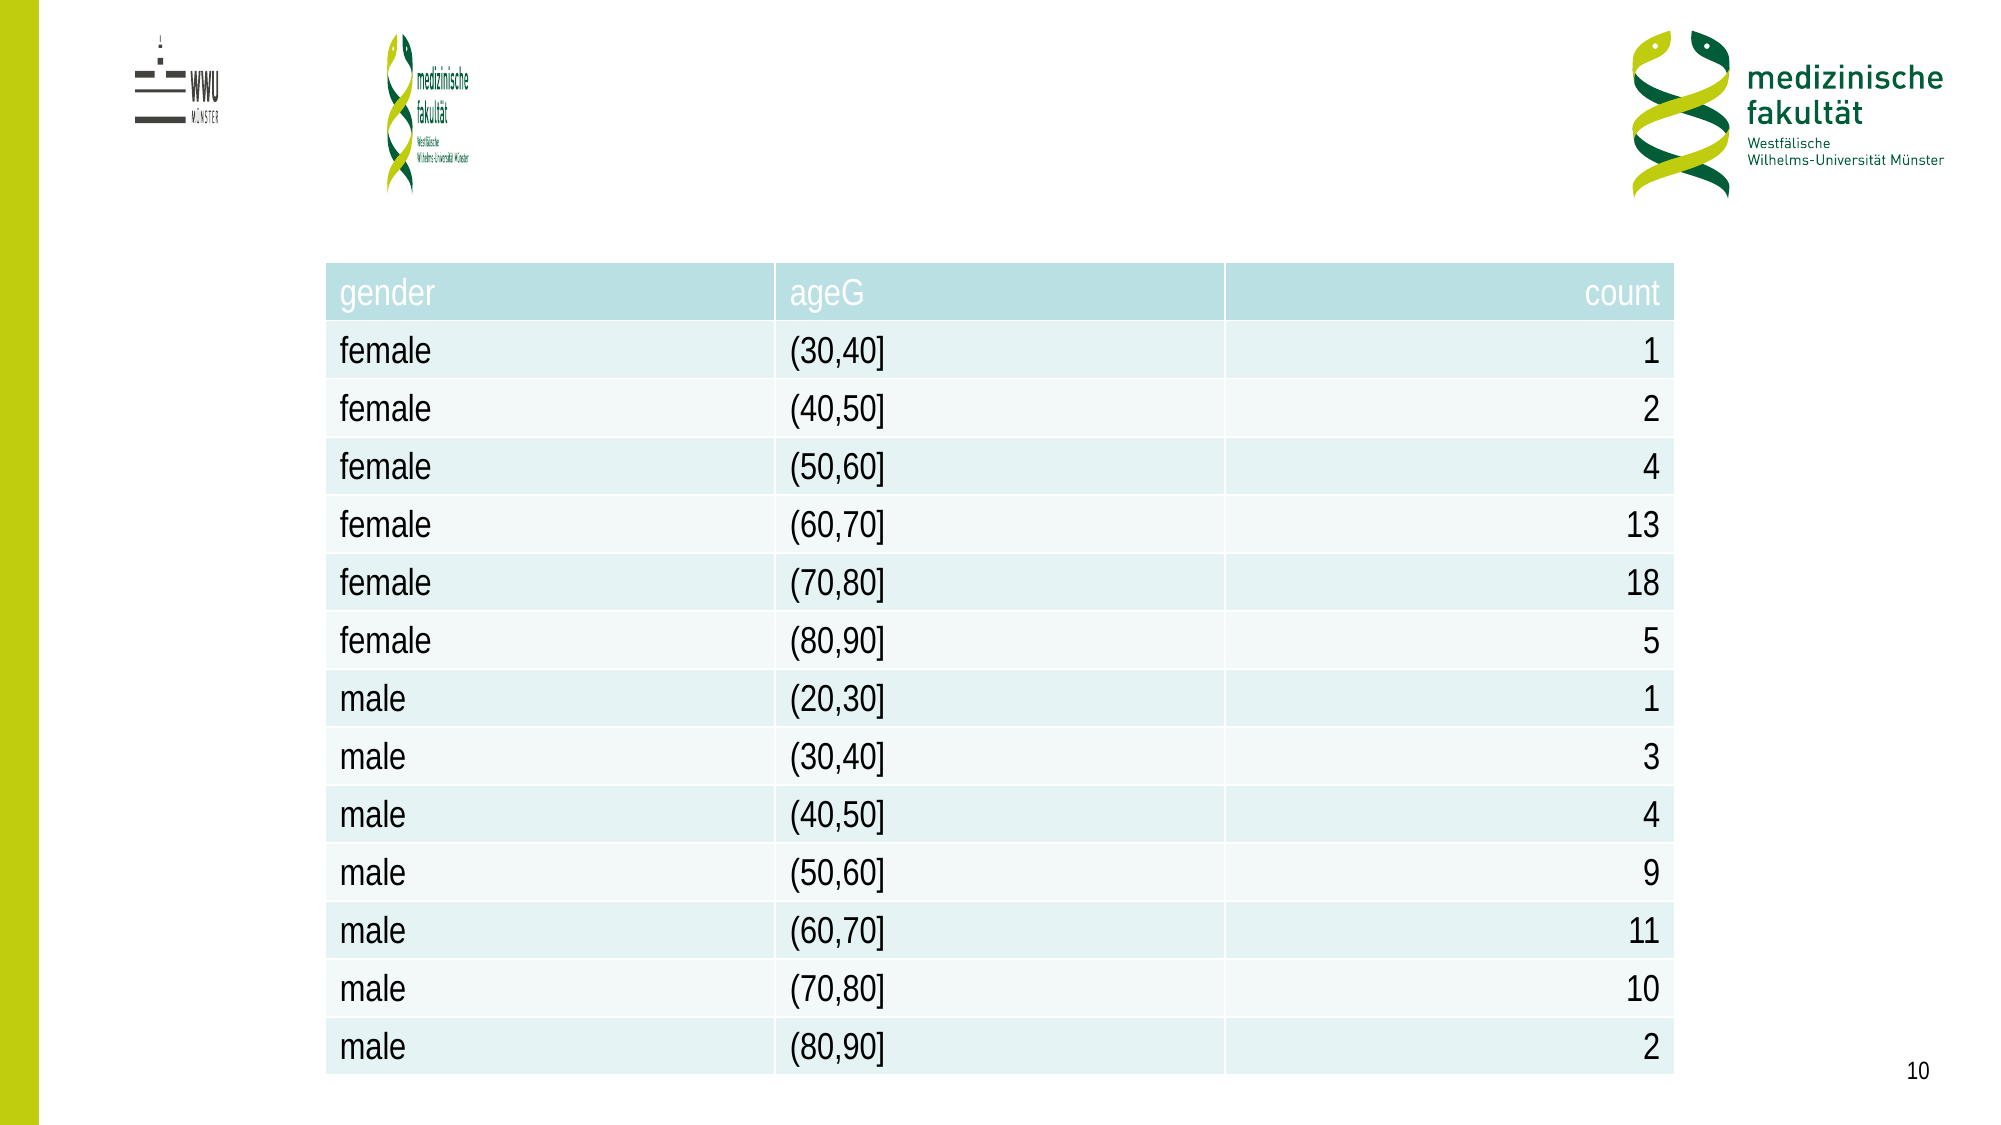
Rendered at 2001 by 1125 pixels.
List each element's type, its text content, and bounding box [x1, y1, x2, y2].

table_cell 3 [1226, 728, 1674, 784]
table_cell 9 [1226, 844, 1674, 900]
table_cell male [326, 786, 774, 842]
table_cell 2 [1226, 379, 1674, 436]
table_cell (50,60] [776, 844, 1224, 900]
table_cell (30,40] [776, 321, 1224, 378]
table_cell (80,90] [776, 612, 1224, 668]
table_cell female [326, 554, 774, 610]
table_cell male [326, 1018, 774, 1074]
table_cell 4 [1226, 786, 1674, 842]
table_cell male [326, 728, 774, 784]
table_header ageG [776, 263, 1224, 320]
table_cell (60,70] [776, 496, 1224, 552]
table_cell female [326, 321, 774, 378]
table_cell male [326, 960, 774, 1016]
table_cell (70,80] [776, 554, 1224, 610]
table_cell male [326, 902, 774, 958]
table_cell 2 [1226, 1018, 1674, 1074]
table_cell female [326, 379, 774, 436]
table_cell 1 [1226, 670, 1674, 726]
table_cell 18 [1226, 554, 1674, 610]
table_cell 5 [1226, 612, 1674, 668]
table_cell (60,70] [776, 902, 1224, 958]
table_header gender [326, 263, 774, 320]
table_cell (50,60] [776, 438, 1224, 494]
table_cell (40,50] [776, 786, 1224, 842]
table_cell 1 [1226, 321, 1674, 378]
table_cell (20,30] [776, 670, 1224, 726]
table_cell 4 [1226, 438, 1674, 494]
table_cell female [326, 496, 774, 552]
table_cell (80,90] [776, 1018, 1224, 1074]
table_header count [1226, 263, 1674, 320]
table_cell 13 [1226, 496, 1674, 552]
table_cell (40,50] [776, 379, 1224, 436]
table_cell male [326, 844, 774, 900]
table_cell (70,80] [776, 960, 1224, 1016]
table_cell male [326, 670, 774, 726]
table_cell (30,40] [776, 728, 1224, 784]
table_cell 11 [1226, 902, 1674, 958]
table_cell 10 [1226, 960, 1674, 1016]
table_cell female [326, 612, 774, 668]
table_cell female [326, 438, 774, 494]
